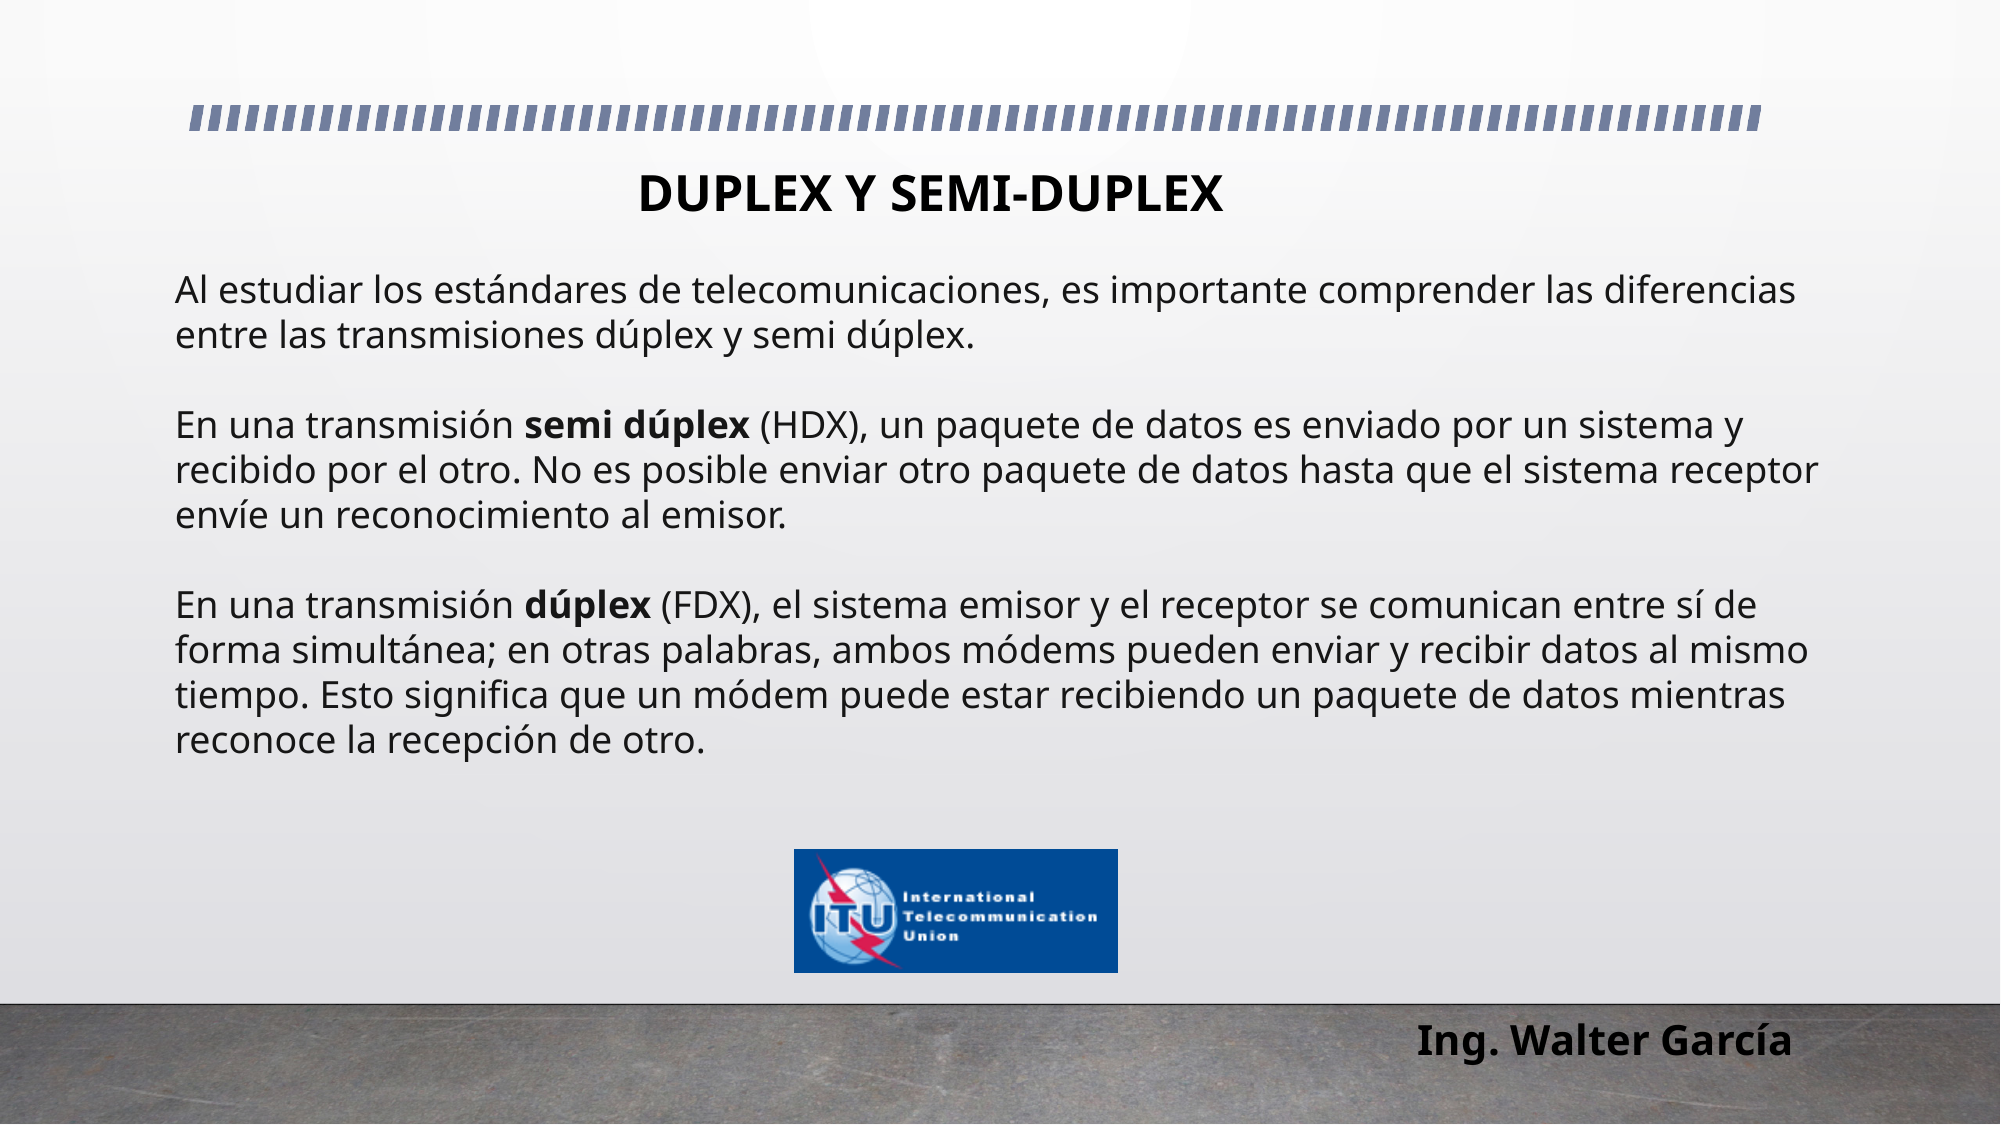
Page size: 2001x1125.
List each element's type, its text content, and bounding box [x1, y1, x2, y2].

text_box Al estudiar los estándares de telecomunicaciones, es importante comprender las diferencias entre las transmisiones dúplex y semi dúplex. En una transmisión semi dúplex (HDX), un paquete de datos es enviado por un sistema y recibido por el otro. No es posible enviar otro paquete de datos hasta que el sistema receptor envíe un reconocimiento al emisor. En una transmisión dúplex (FDX), el sistema emisor y el receptor se comunican entre sí de forma simultánea; en otras palabras, ambos módems pueden enviar y recibir datos al mismo tiempo. Esto significa que un módem puede estar recibiendo un paquete de datos mientras reconoce la recepción de otro. [159, 258, 1840, 814]
title Duplex y semi-duplex [284, 130, 1577, 229]
picture [0, 1004, 2000, 1124]
text_box Ing. Walter García [1395, 1011, 1924, 1073]
picture [794, 849, 1119, 973]
